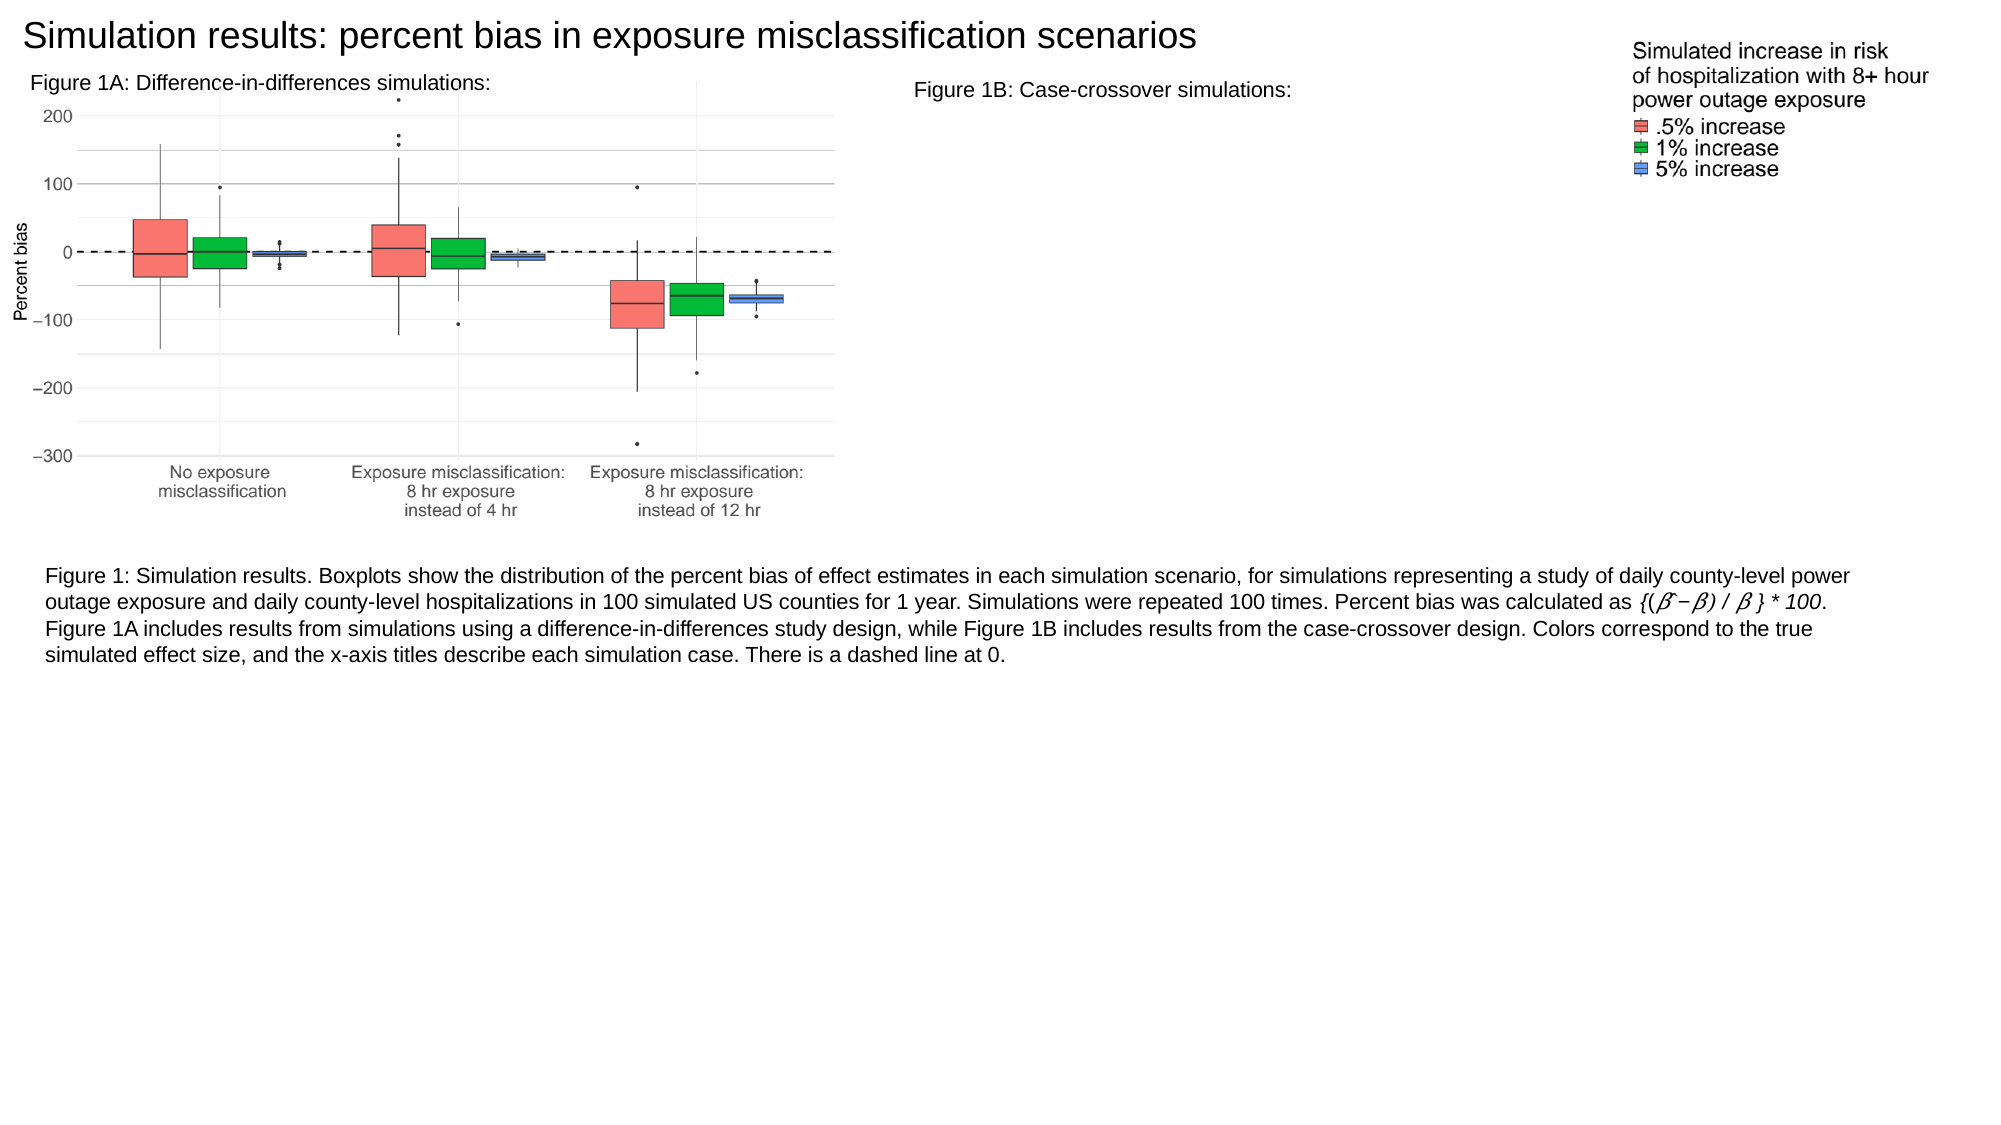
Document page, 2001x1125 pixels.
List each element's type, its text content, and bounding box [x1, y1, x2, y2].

text_box Figure 1: Simulation results. Boxplots show the distribution of the percent bias of effect estimates in each simulation scenario, for simulations representing a study of daily county-level power outage exposure and daily county-level hospitalizations in 100 simulated US counties for 1 year. Simulations were repeated 100 times. Percent bias was calculated as {(𝛽ˆ−𝛽) / 𝛽 } * 100. Figure 1A includes results from simulations using a difference-in-differences study design, while Figure 1B includes results from the case-crossover design. Colors correspond to the true simulated effect size, and the x-axis titles describe each simulation case. There is a dashed line at 0. [29, 554, 1905, 673]
text_box Figure 1B: Case-crossover simulations: [899, 68, 1308, 88]
picture [870, 7, 1936, 555]
text_box Figure 1A: Difference-in-differences simulations: [15, 69, 507, 78]
picture [9, 78, 835, 546]
text_box Simulation results: percent bias in exposure misclassification scenarios [7, 3, 1298, 69]
